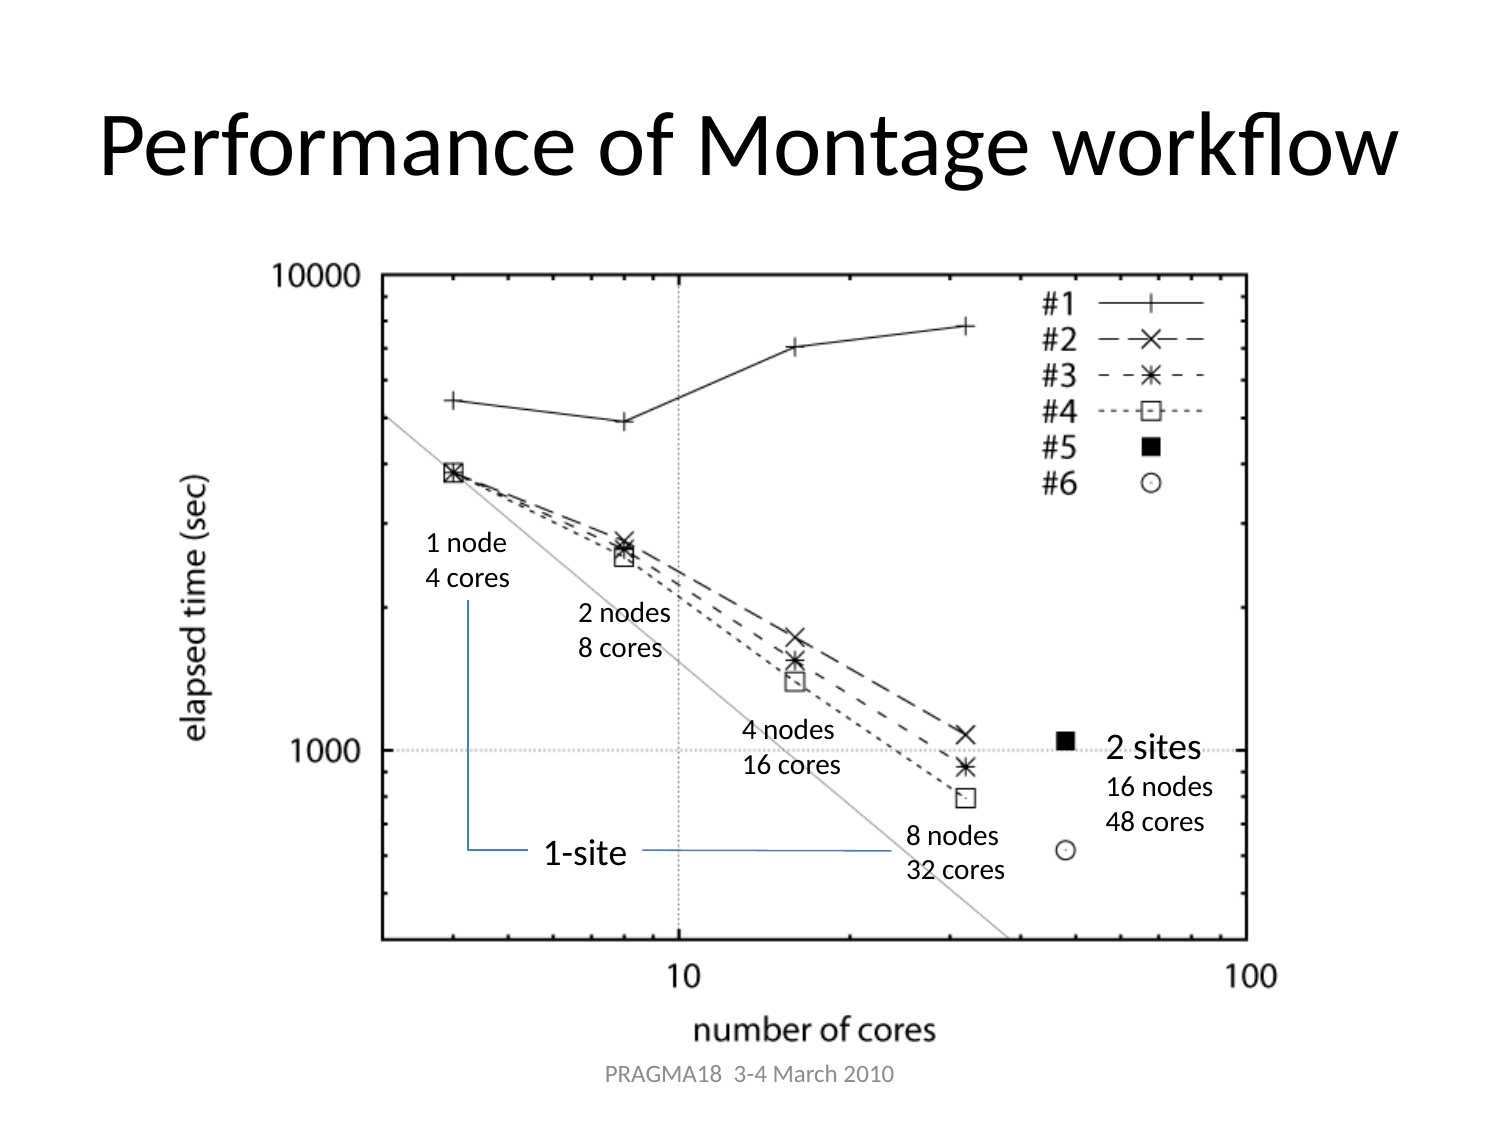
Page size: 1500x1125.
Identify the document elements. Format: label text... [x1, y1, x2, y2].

picture [175, 257, 1278, 1050]
title Performance of Montage workflow [75, 45, 1425, 233]
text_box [467, 601, 528, 851]
footer PRAGMA18 3-4 March 2010 [512, 1058, 988, 1103]
